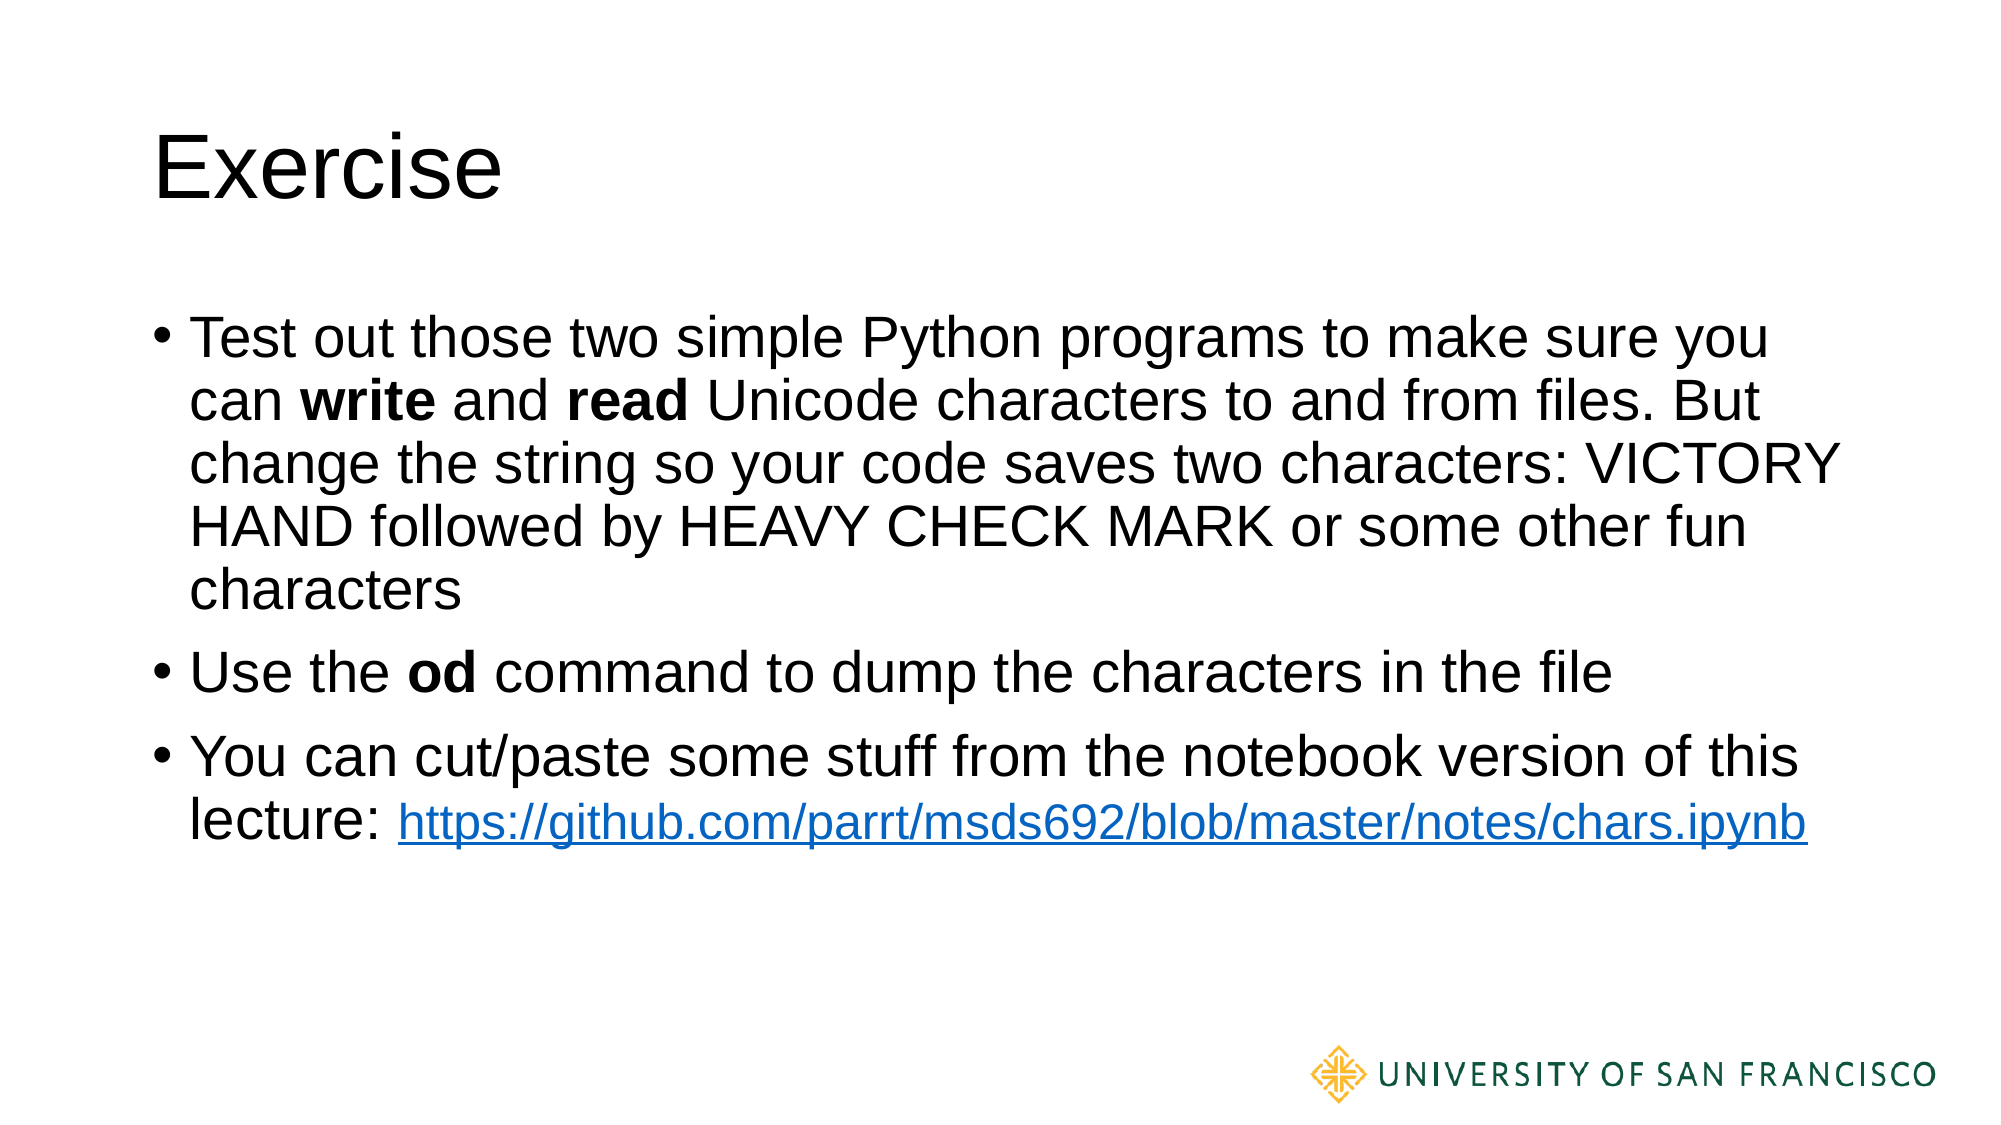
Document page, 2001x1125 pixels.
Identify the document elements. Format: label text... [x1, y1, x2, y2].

list Test out those two simple Python programs to make sure you can write and read Unicode characters to and from files. But change the string so your code saves two characters: VICTORY HAND followed by HEAVY CHECK MARK or some other fun characters Use the od command to dump the characters in the file You can cut/paste some stuff from the notebook version of this lecture: https://github.com/parrt/msds692/blob/master/notes/chars.ipynb [137, 299, 1863, 1014]
title Exercise [137, 59, 1863, 278]
